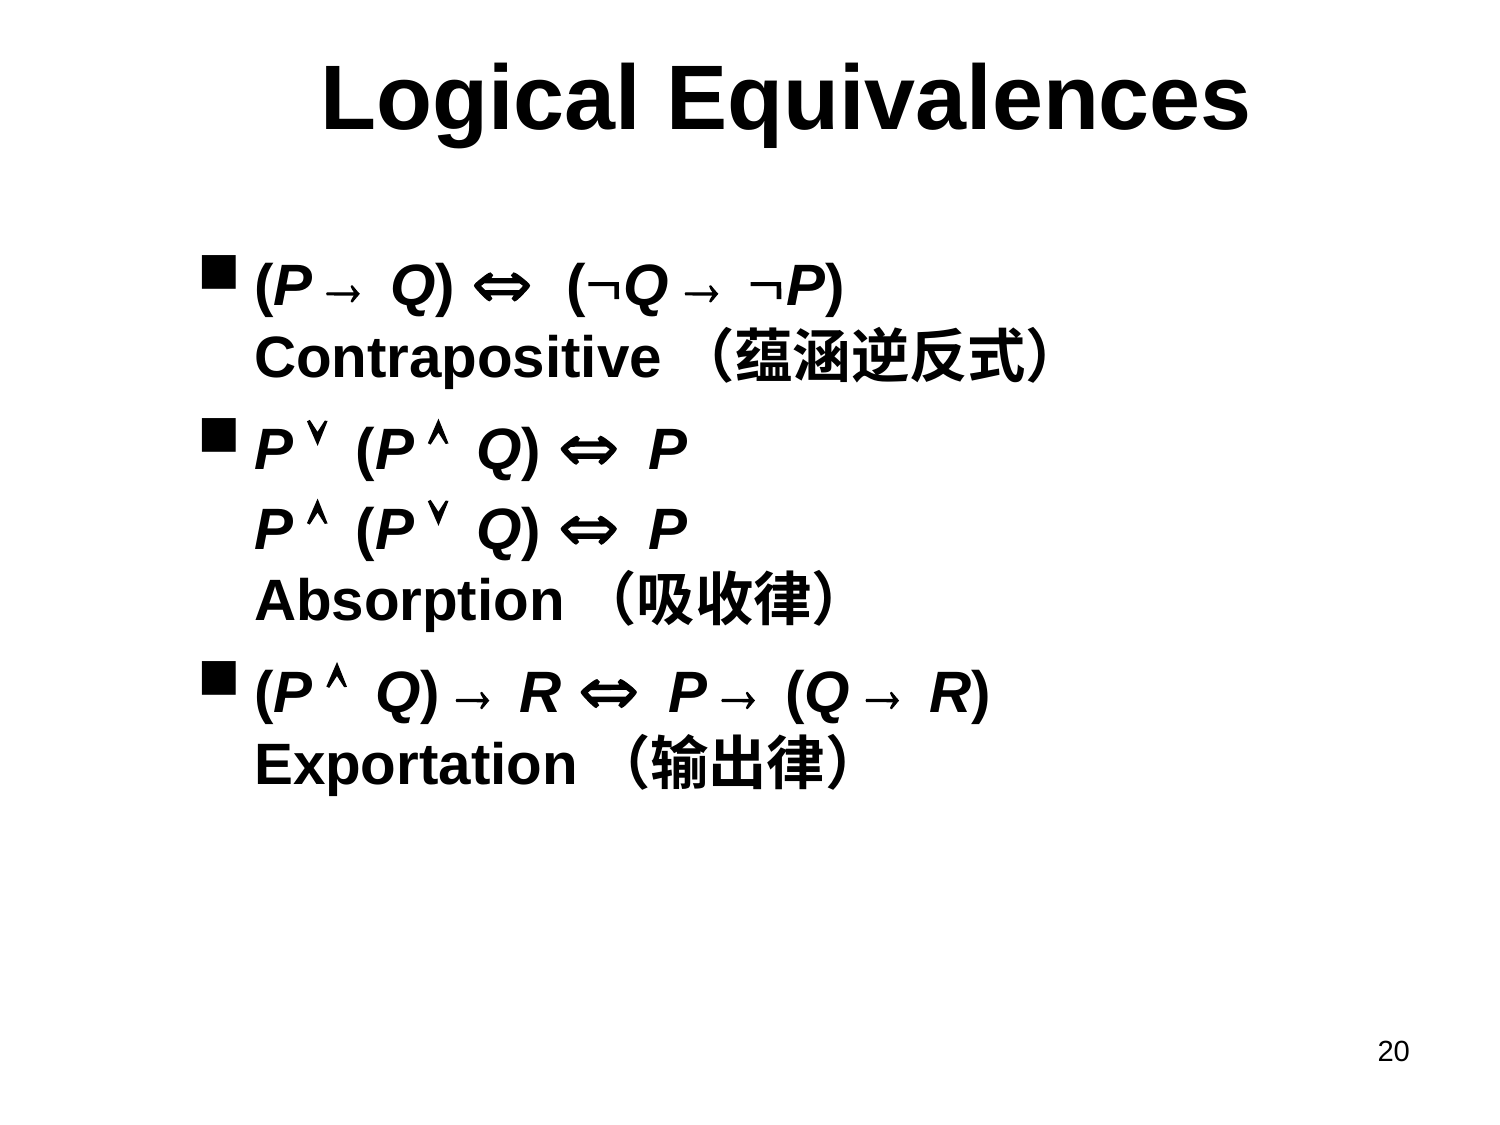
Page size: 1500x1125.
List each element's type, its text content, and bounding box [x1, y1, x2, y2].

slide_number 20 [1074, 1024, 1425, 1103]
list (P  Q)  (ØQ  ØP) Contrapositive（蕴涵逆反式） P Ú (P Ù Q)  P P Ù (P Ú Q)  P Absorption（吸收律） (P Ù Q)  R  P  (Q  R) Exportation（输出律） [183, 231, 1318, 845]
title Logical Equivalences [147, 42, 1426, 143]
